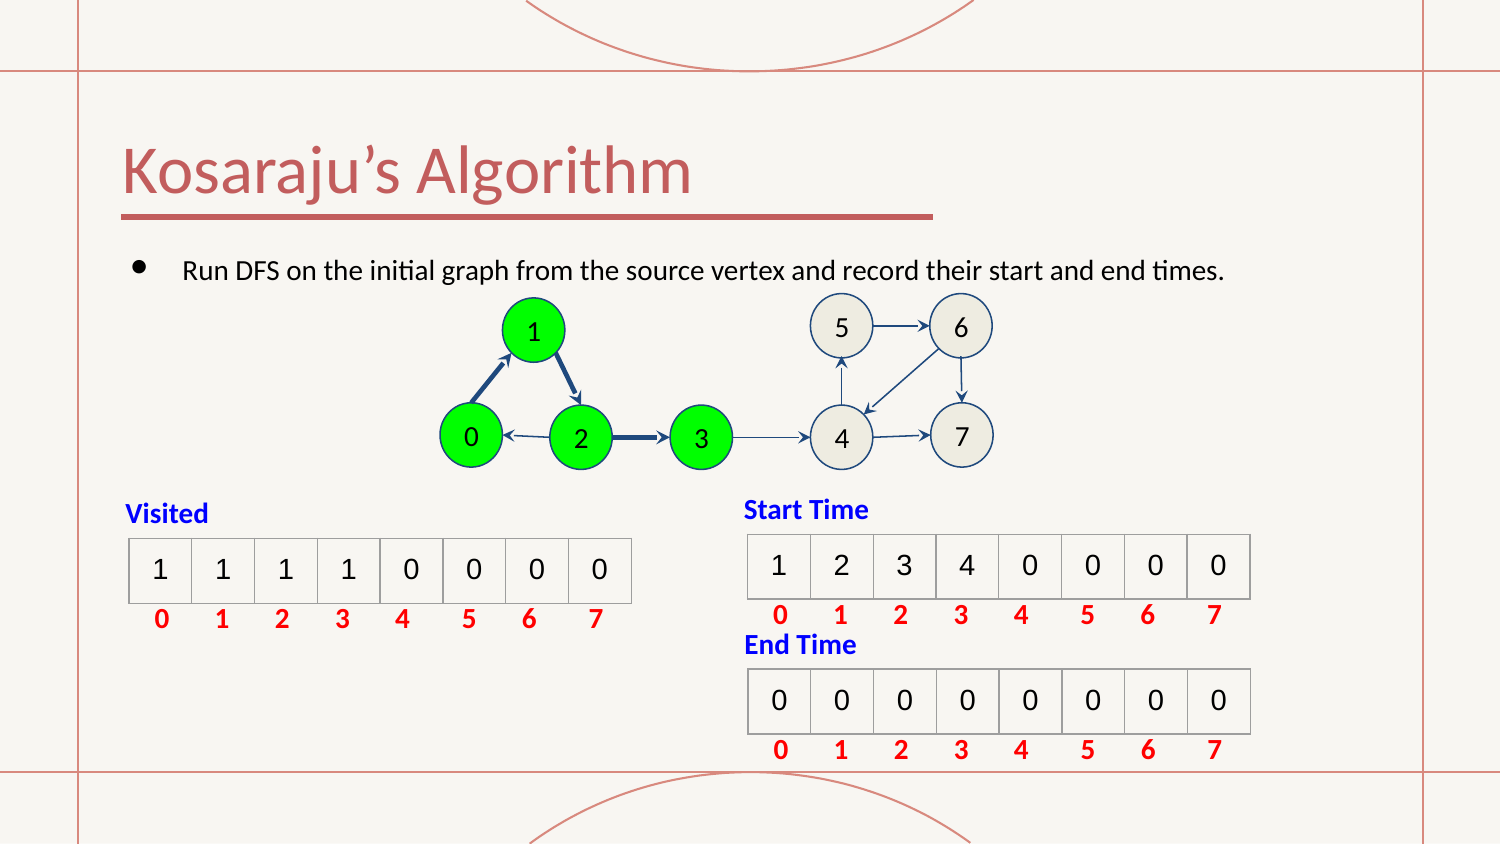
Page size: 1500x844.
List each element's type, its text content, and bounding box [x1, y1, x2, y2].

text_box 3 [670, 405, 733, 461]
text_box [0, 469, 206, 557]
text_box 7 [930, 403, 994, 468]
table_header 0 [1000, 670, 1061, 715]
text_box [470, 352, 512, 403]
text_box 5 [810, 302, 873, 358]
table_header 0 [1125, 670, 1187, 715]
table_header 0 [506, 548, 568, 584]
text_box 0 1 2 3 4 5 6 7 [745, 715, 1452, 781]
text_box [863, 348, 940, 415]
table_header 0 [381, 548, 442, 584]
text_box [206, 461, 756, 548]
title Kosaraju’s Algorithm [122, 125, 816, 236]
table_header 1 [130, 546, 191, 584]
table_header 0 [874, 670, 936, 715]
table_header 0 [749, 697, 810, 715]
table_header 0 [1125, 535, 1186, 580]
text_box End Time [729, 610, 880, 697]
table_header 0 [811, 697, 873, 715]
table_header 0 [444, 548, 505, 584]
table_header 0 [1188, 670, 1250, 715]
text_box Start Time [729, 475, 947, 528]
text_box 0 [440, 403, 503, 461]
table_header 0 [1188, 535, 1249, 580]
table_header 1 [192, 546, 254, 584]
text_box 4 [810, 405, 873, 470]
text_box Run DFS on the initial graph from the source vertex and record their start and end times. [92, 236, 1415, 302]
table_header 3 [874, 535, 935, 580]
table_header 1 [255, 548, 317, 584]
text_box 1 [502, 302, 565, 363]
text_box Visited [110, 479, 206, 546]
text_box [555, 352, 582, 406]
table_header 0 [569, 548, 631, 584]
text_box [502, 434, 550, 438]
table_header 2 [811, 535, 873, 580]
table_header 1 [318, 548, 379, 584]
text_box 0 1 2 3 4 5 6 7 [126, 584, 632, 650]
text_box 2 [550, 405, 613, 461]
table_header 0 [999, 535, 1061, 580]
table_header 1 [748, 535, 810, 580]
table_header 0 [937, 670, 998, 715]
text_box [545, 600, 1094, 687]
table_header 0 [1062, 535, 1124, 580]
table_header 4 [937, 535, 998, 580]
text_box 0 1 2 3 4 5 6 7 [745, 580, 1452, 646]
table_header 0 [1063, 670, 1124, 715]
text_box 6 [929, 302, 993, 358]
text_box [872, 434, 931, 438]
